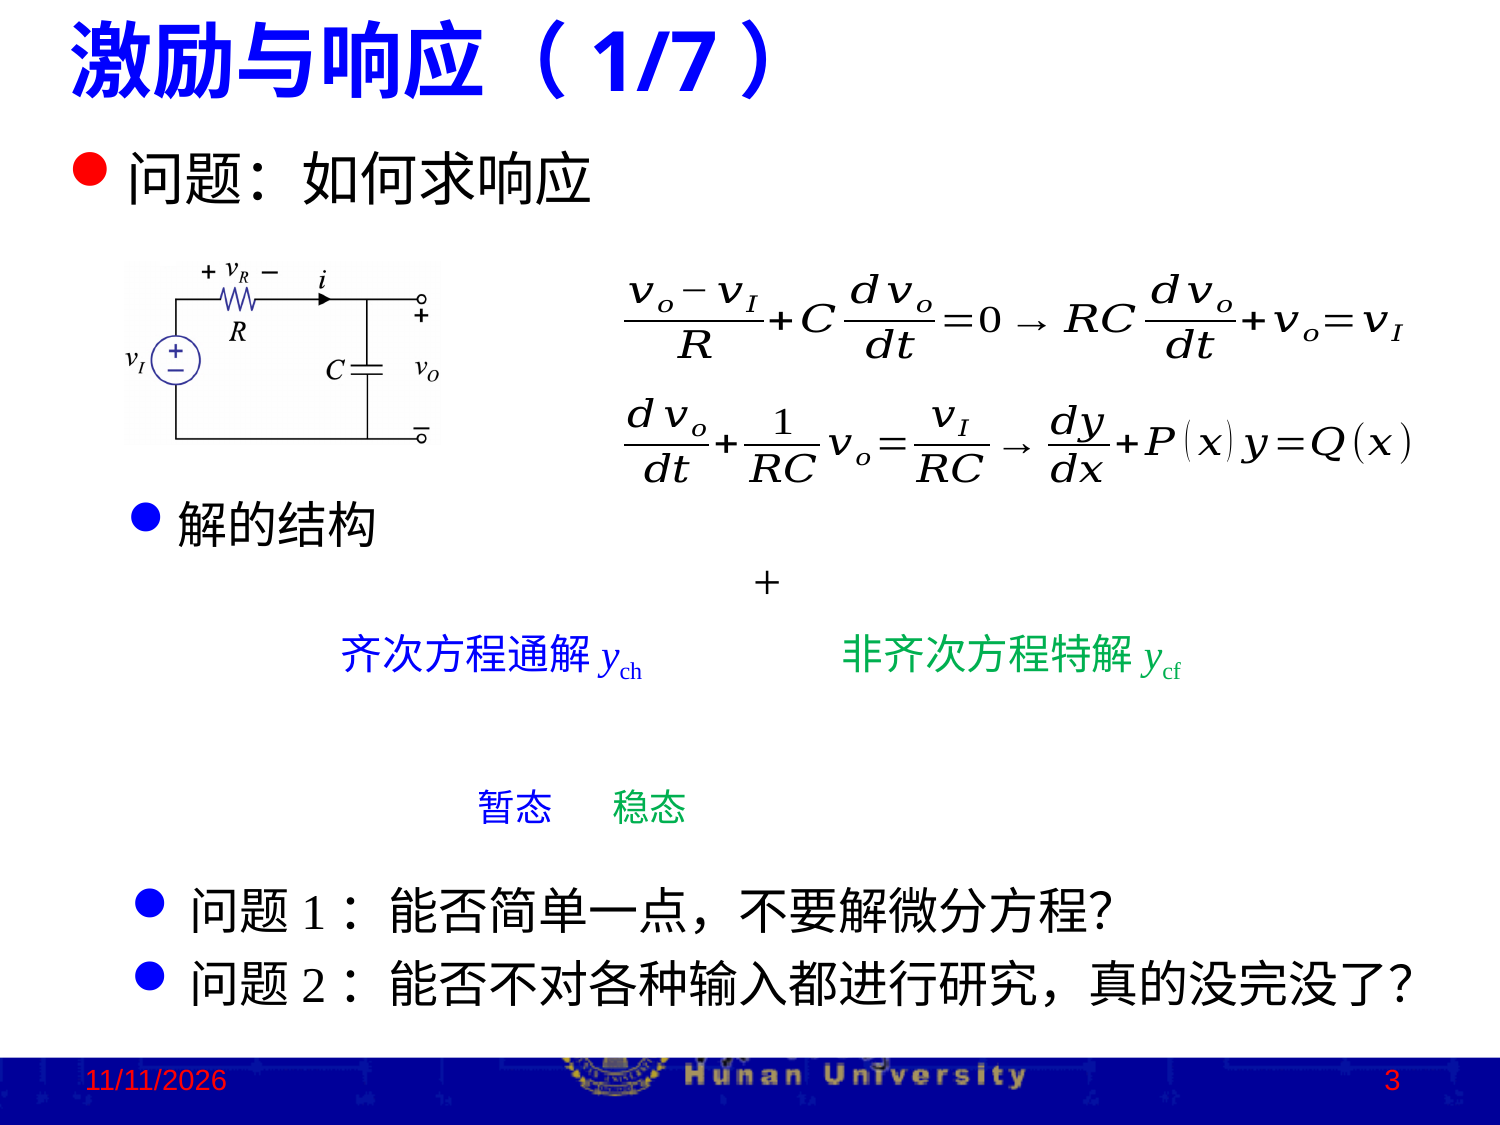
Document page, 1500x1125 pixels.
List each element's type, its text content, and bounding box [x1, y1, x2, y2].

text_box 解的结构 [53, 486, 1448, 561]
slide_number 3 [1103, 1028, 1416, 1104]
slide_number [69, 1028, 383, 1104]
picture [0, 1058, 1500, 1125]
text_box 问题1：能否简单一点，不要解微分方程？ 问题2：能否不对各种输入都进行研究，真的没完没了？ [57, 872, 1452, 1020]
text_box 激励与响应（1/7） [54, 1, 1480, 116]
text_box 问题：如何求响应 [53, 134, 1448, 219]
text_box 齐次方程通解ych 非齐次方程特解ycf [85, 611, 1480, 692]
text_box 暂态 稳态 [463, 776, 768, 836]
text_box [124, 259, 441, 445]
